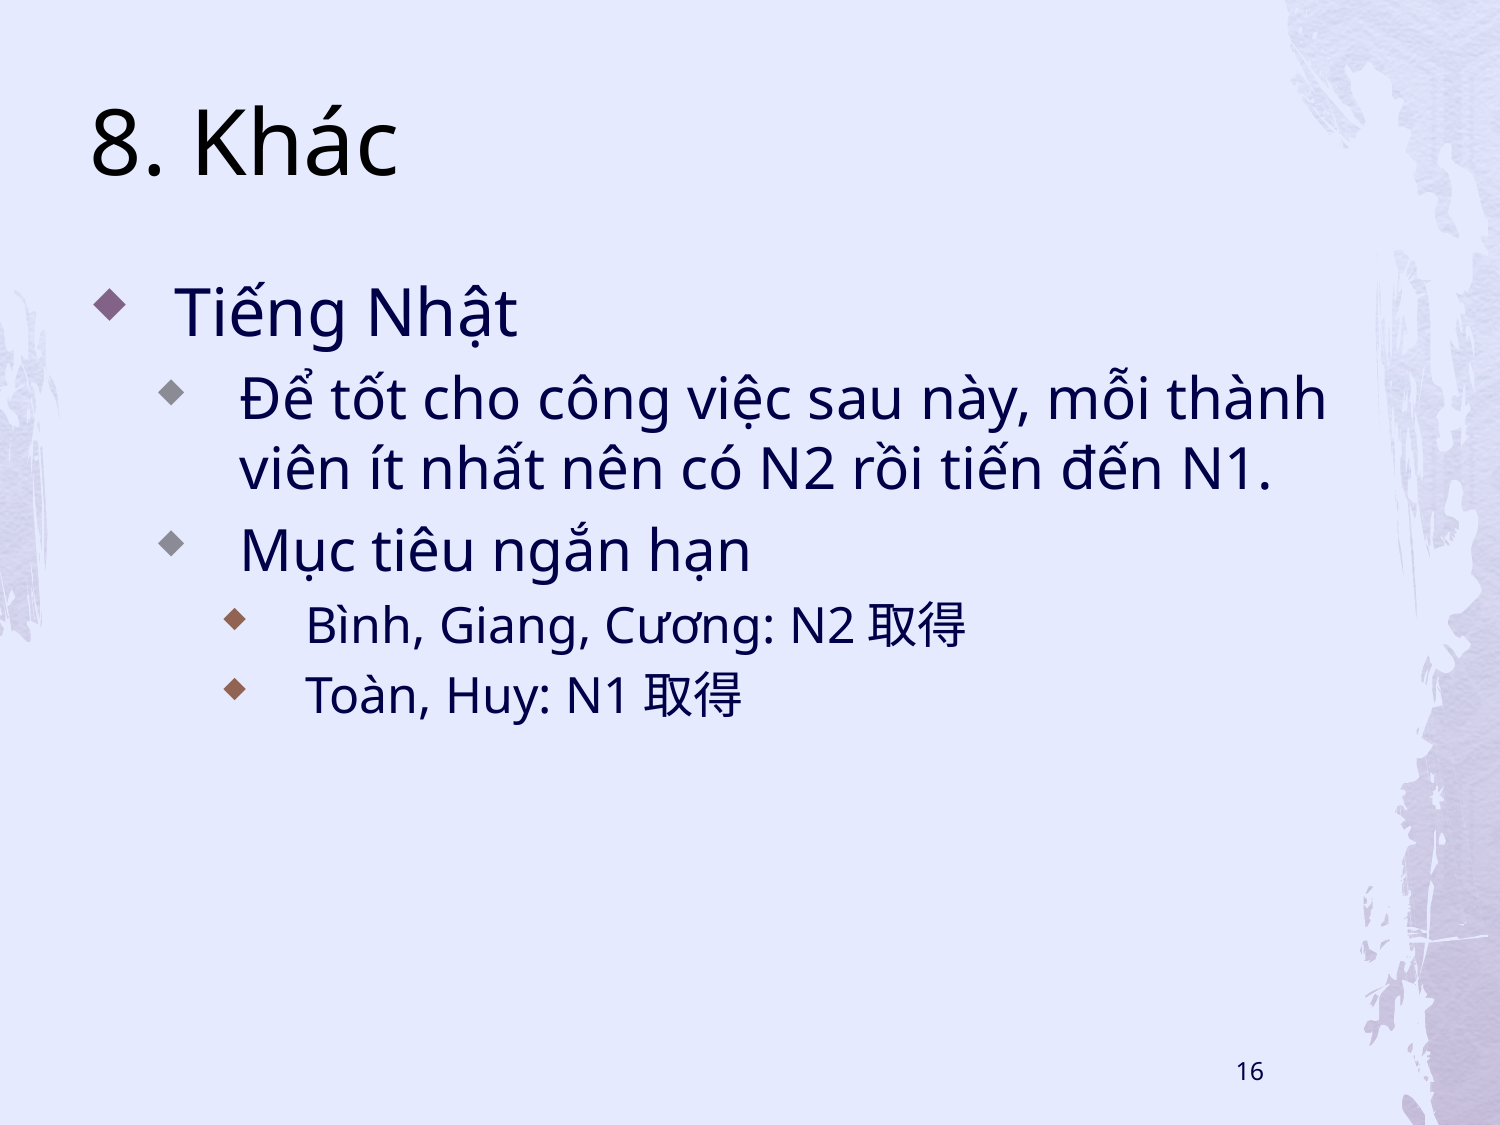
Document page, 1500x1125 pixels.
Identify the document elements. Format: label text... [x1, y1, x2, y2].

slide_number 16 [1074, 1042, 1425, 1103]
list Tiếng Nhật Để tốt cho công việc sau này, mỗi thành viên ít nhất nên có N2 rồi tiến đến N1. Mục tiêu ngắn hạn Bình, Giang, Cương: N2取得 Toàn, Huy: N1取得 [75, 262, 1425, 1079]
title 8. Khác [75, 45, 1425, 233]
